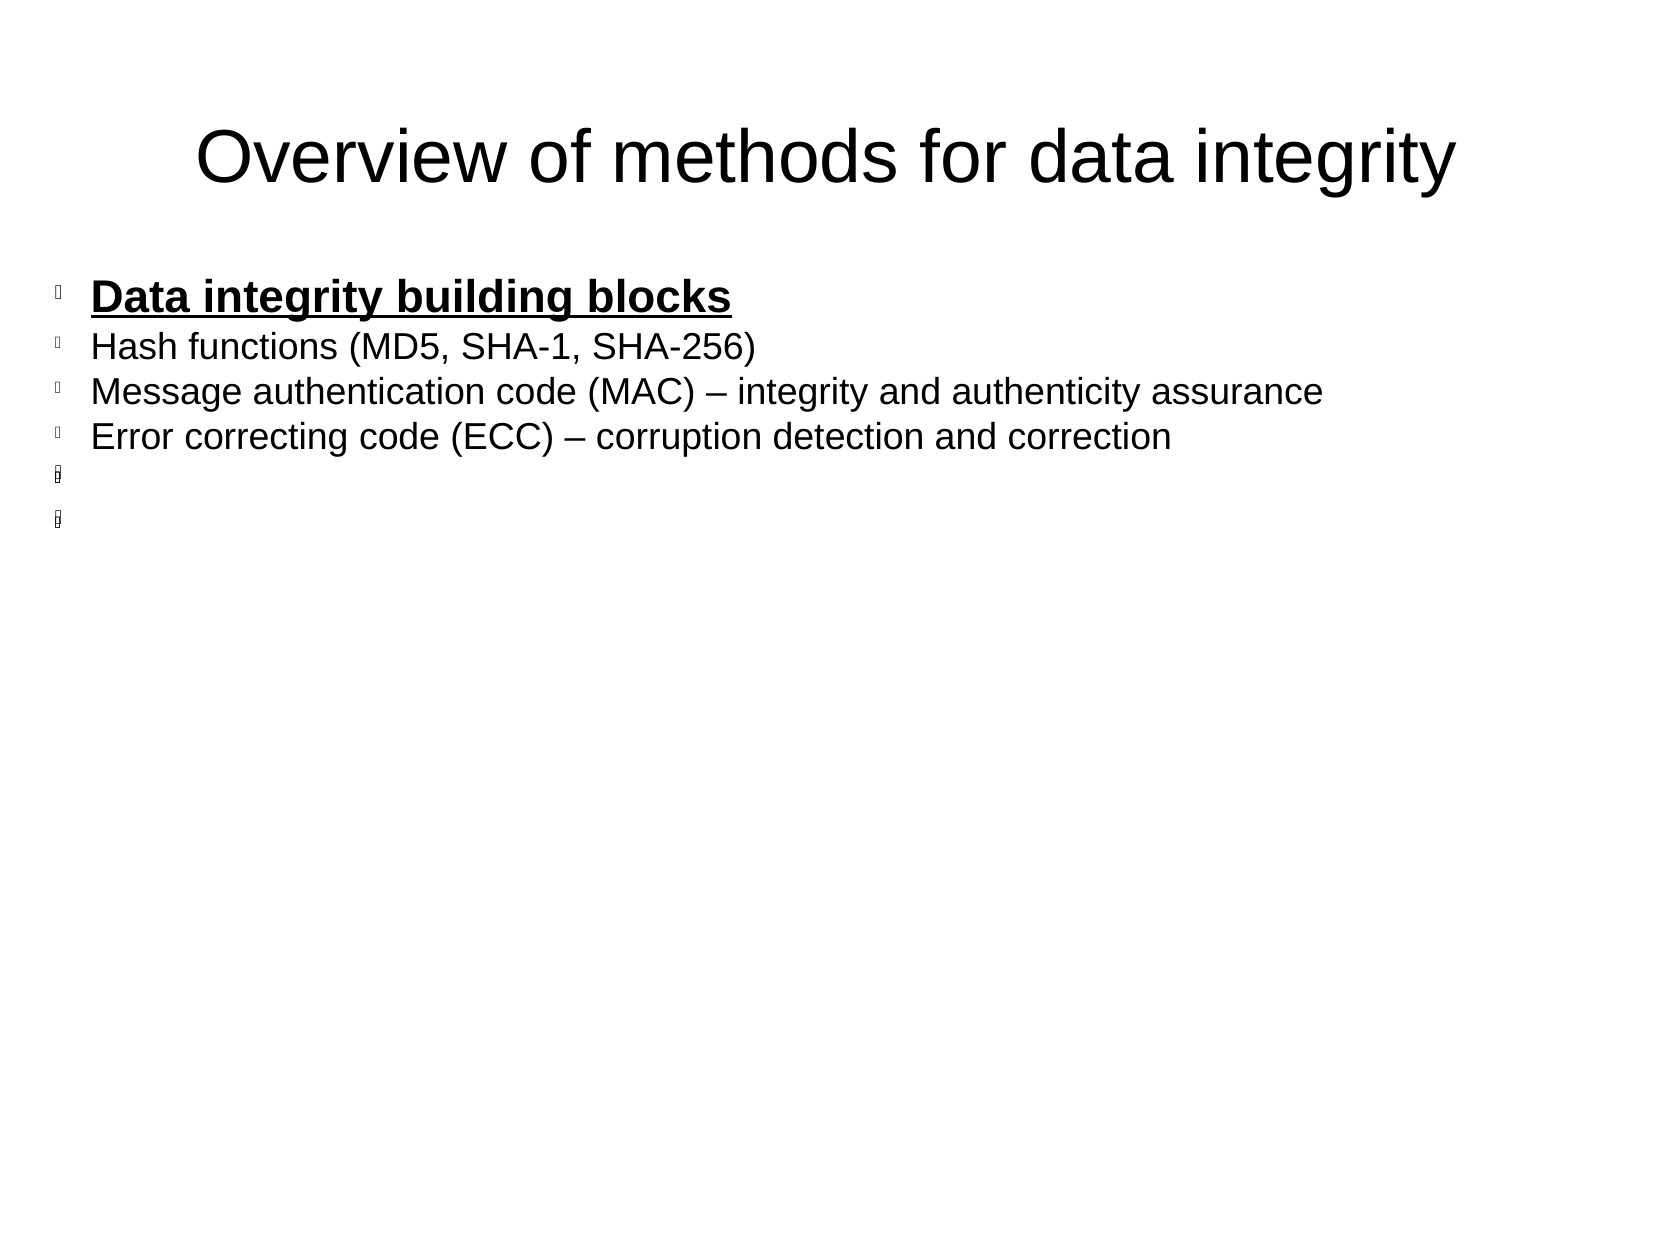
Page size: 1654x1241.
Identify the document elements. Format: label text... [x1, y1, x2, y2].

text_box Overview of methods for data integrity [82, 49, 1571, 257]
text_box Data integrity building blocks Hash functions (MD5, SHA-1, SHA-256) Message authentication code (MAC) – integrity and authenticity assurance Error correcting code (ECC) – corruption detection and correction Popular approaches MD5/SHA-1 software package checksumming integrity checksums of messages in networking Widespread use of ECCs in hardware solutions Existing methods fail in cloud storage model due to huge amount of data stored on external resources [55, 266, 1590, 1170]
